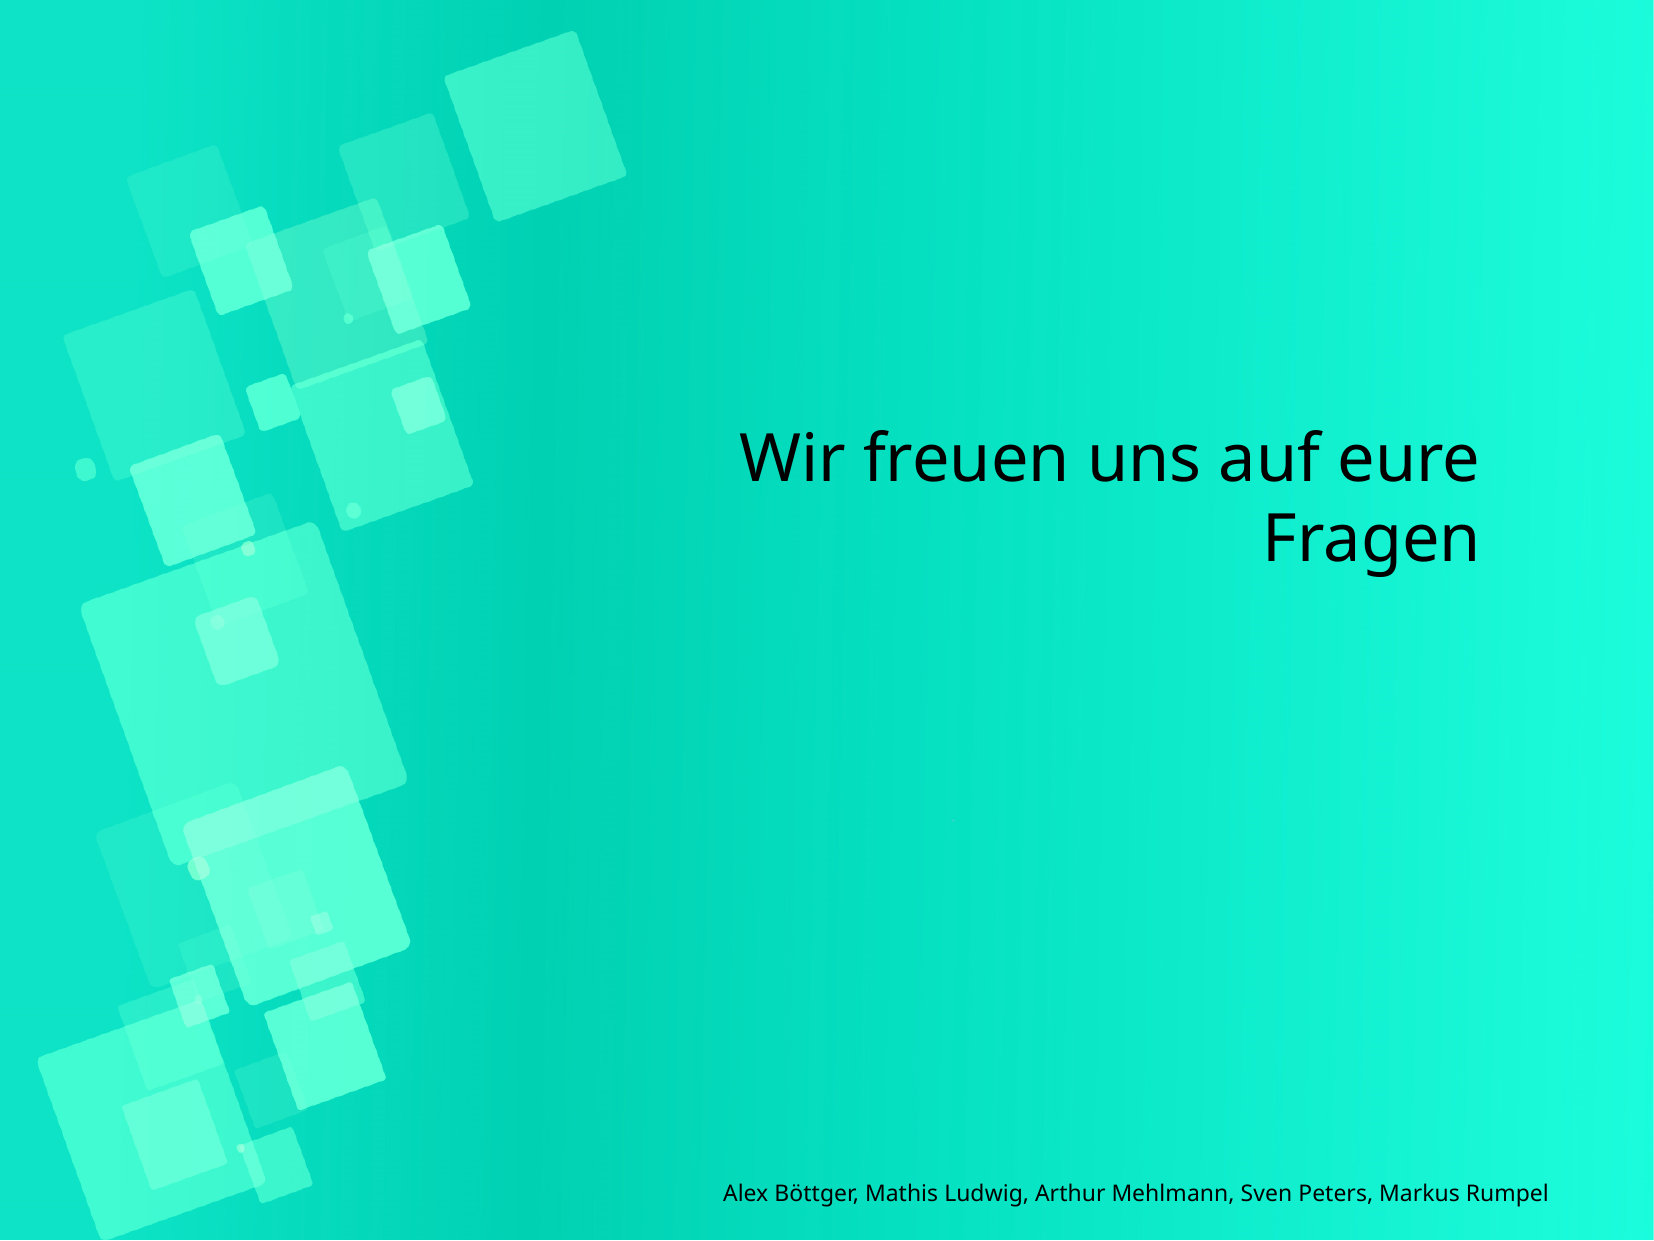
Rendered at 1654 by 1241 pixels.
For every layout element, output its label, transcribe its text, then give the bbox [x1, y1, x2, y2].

picture [0, 0, 1654, 1240]
title Wir freuen uns auf eure Fragen [547, 407, 1497, 630]
